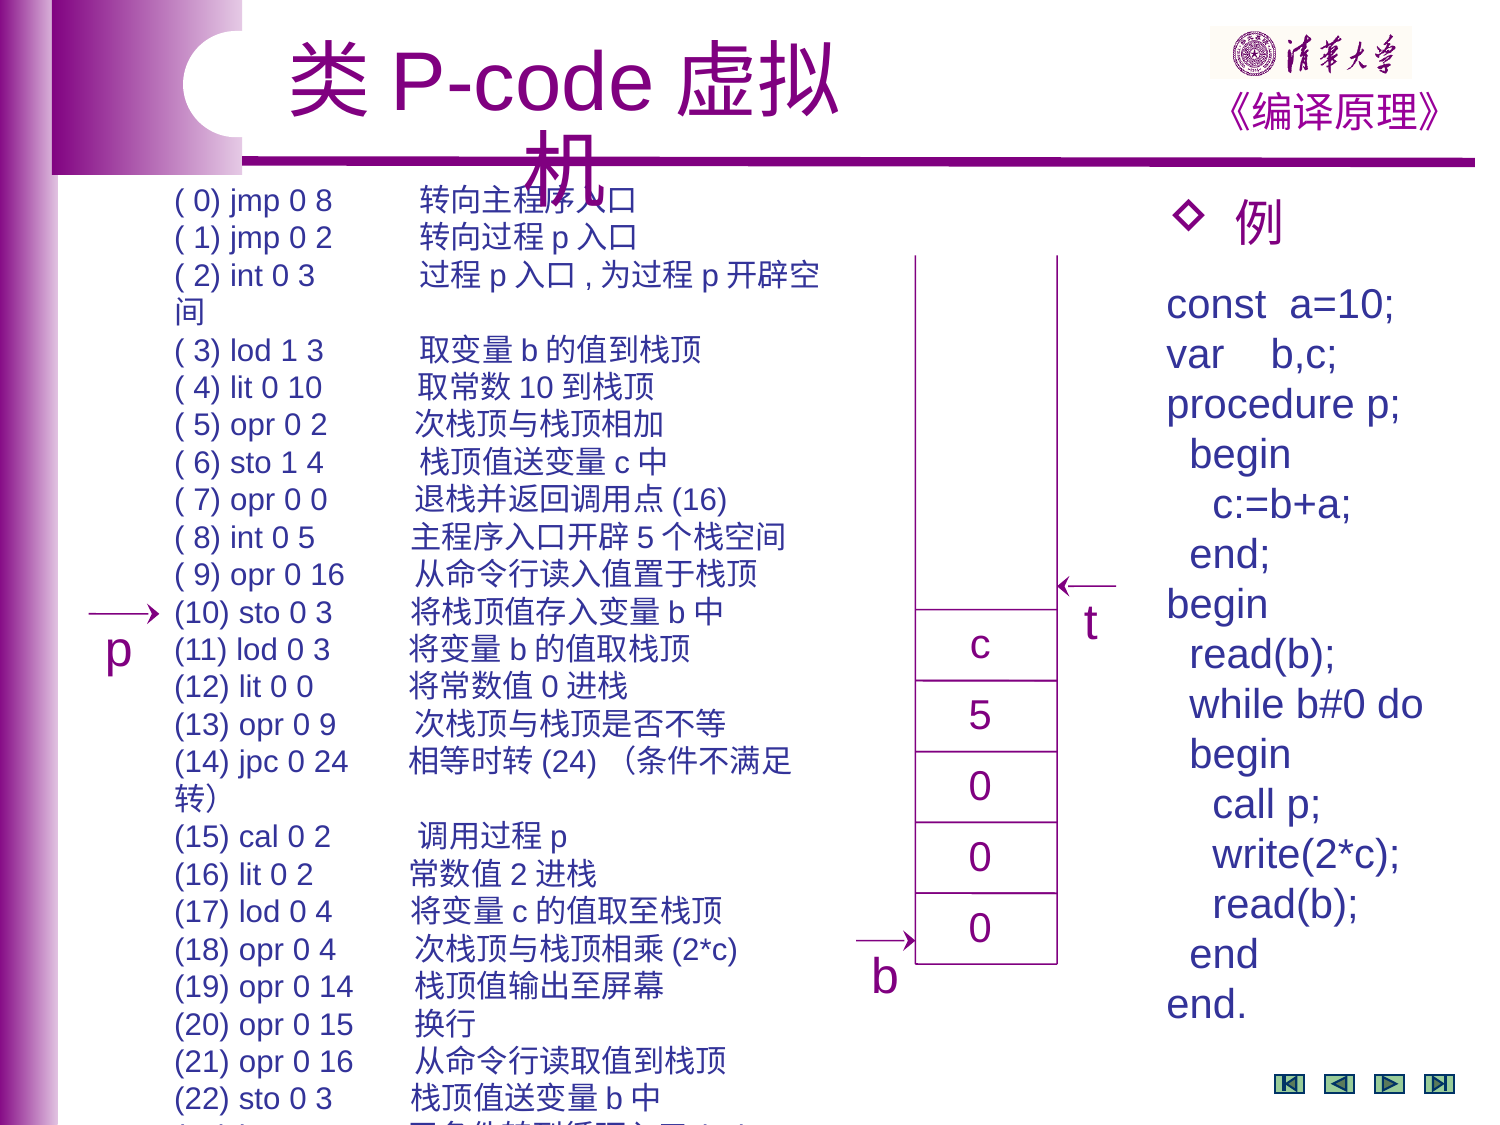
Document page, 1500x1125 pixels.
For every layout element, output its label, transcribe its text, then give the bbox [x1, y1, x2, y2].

text_box [902, 930, 910, 936]
text_box b [856, 936, 914, 1012]
text_box t [1068, 581, 1113, 657]
text_box [1424, 1074, 1455, 1093]
picture [1210, 26, 1412, 79]
text_box [1057, 575, 1070, 596]
text_box [1374, 1074, 1405, 1093]
text_box [1324, 1074, 1355, 1093]
text_box [146, 603, 160, 624]
text_box ( 0) jmp 0 8 转向主程序入口 ( 1) jmp 0 2 转向过程p入口 ( 2) int 0 3 过程p入口,为过程p开辟空间 ( 3) lod 1 3 取变量b的值到栈顶 ( 4) lit 0 10 取常数10到栈顶 ( 5) opr 0 2 次栈顶与栈顶相加 ( 6) sto 1 4 栈顶值送变量c中 ( 7) opr 0 0 退栈并返回调用点(16) ( 8) int 0 5 主程序入口开辟5个栈空间 ( 9) opr 0 16 从命令行读入值置于栈顶 (10) sto 0 3 将栈顶值存入变量b中 (11) lod 0 3 将变量b的值取栈顶 (12) lit 0 0 将常数值0进栈 (13) opr 0 9 次栈顶与栈顶是否不等 (14) jpc 0 24 相等时转(24)（条件不满足转） (15) cal 0 2 调用过程p (16) lit 0 2 常数值2进栈 (17) lod 0 4 将变量c的值取至栈顶 (18) opr 0 4 次栈顶与栈顶相乘(2*c) (19) opr 0 14 栈顶值输出至屏幕 (20) opr 0 15 换行 (21) opr 0 16 从命令行读取值到栈顶 (22) sto 0 3 栈顶值送变量b中 (23) jmp 0 11 无条件转到循环入口(11) (24) opr 0 0 结束退栈 [159, 172, 857, 1125]
text_box 0 [915, 752, 1046, 817]
text_box 0 [915, 894, 1046, 958]
text_box 类P-code虚拟机 [248, 30, 880, 226]
text_box 5 [915, 680, 1046, 746]
text_box 0 [915, 823, 1046, 888]
text_box c [915, 609, 1046, 675]
text_box 例 const a=10; var b,c; procedure p; begin c:=b+a; end; begin read(b); while b#0 do begin call p; write(2*c); read(b); end end. [1151, 184, 1471, 1035]
text_box [1274, 1074, 1305, 1093]
text_box p [90, 609, 148, 685]
